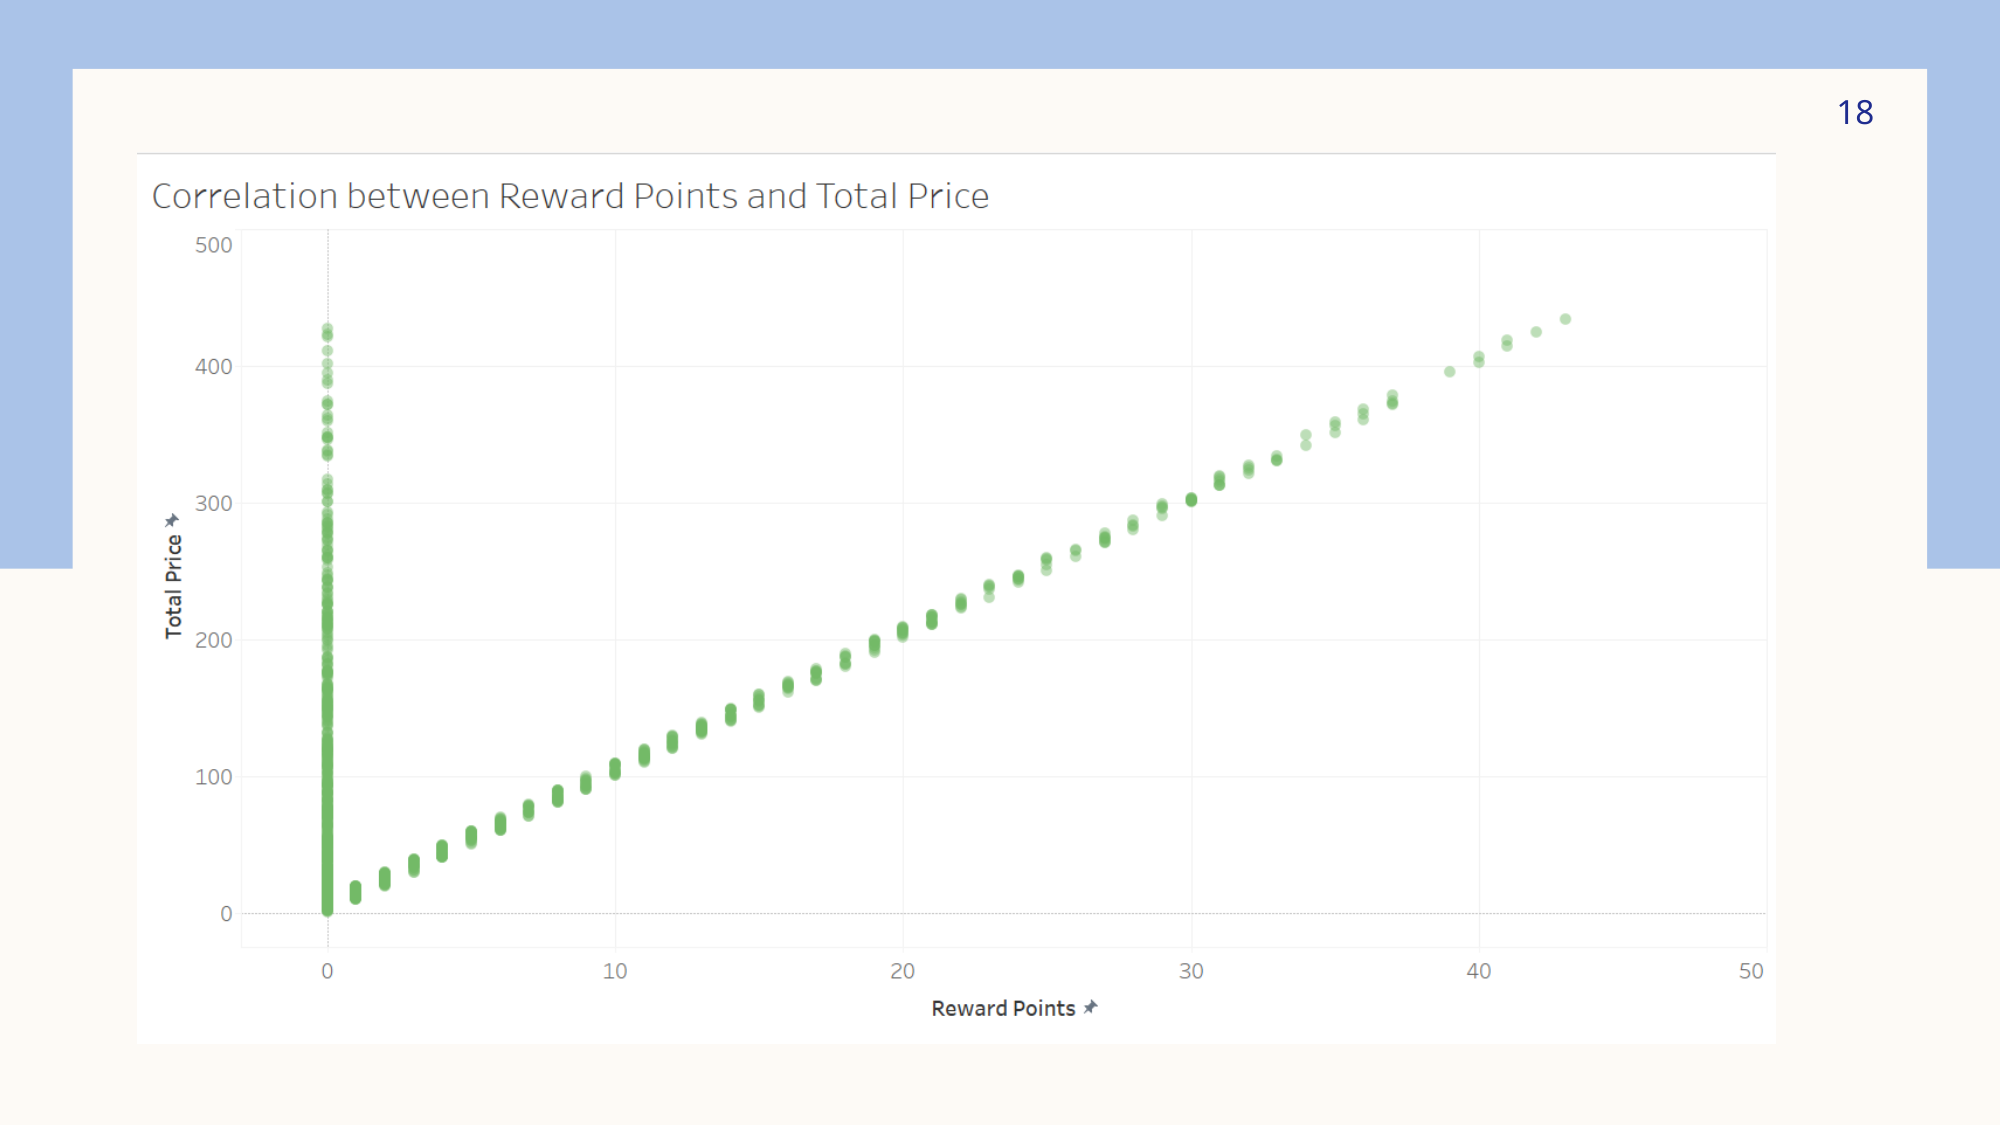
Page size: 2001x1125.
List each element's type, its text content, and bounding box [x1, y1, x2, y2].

picture [137, 152, 1776, 1044]
slide_number ‹#› [1699, 75, 1875, 153]
